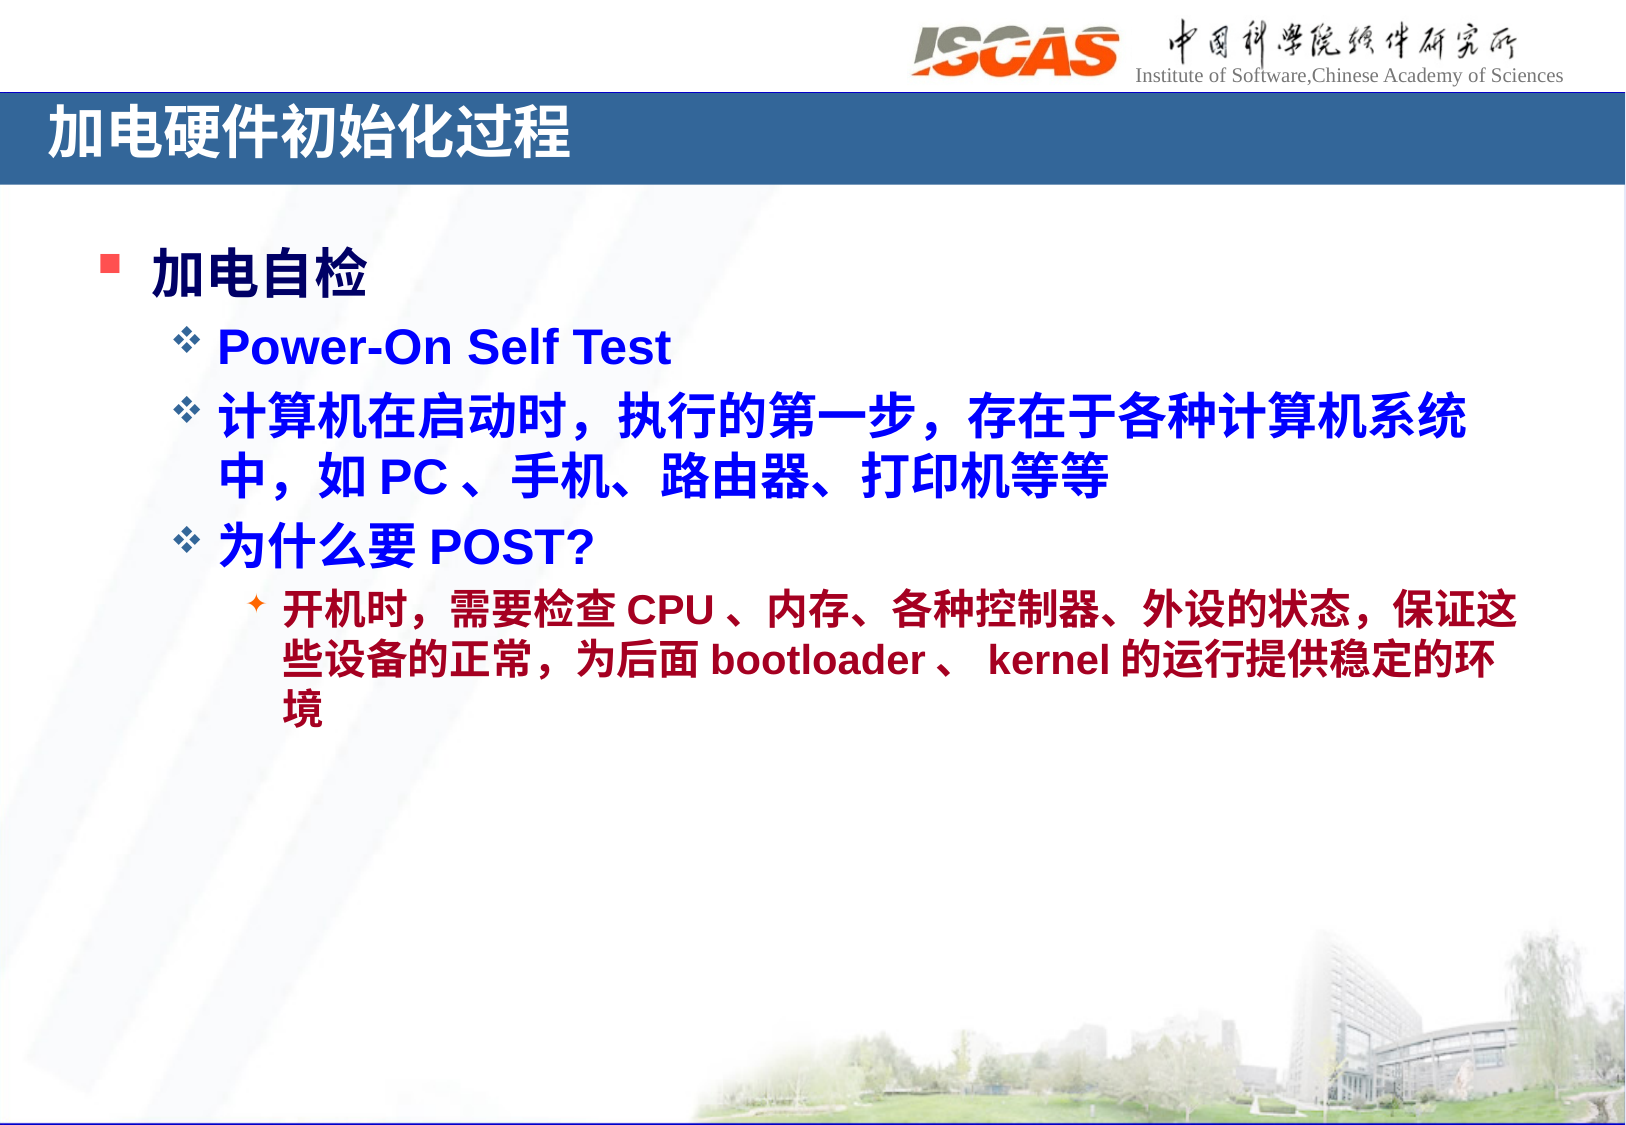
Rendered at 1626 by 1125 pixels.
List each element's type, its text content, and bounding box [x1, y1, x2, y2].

list 加电自检 Power-On Self Test 计算机在启动时，执行的第一步，存在于各种计算机系统中，如PC、手机、路由器、打印机等等 为什么要POST? 开机时，需要检查CPU、内存、各种控制器、外设的状态，保证这些设备的正常，为后面bootloader、kernel的运行提供稳定的环境 [80, 231, 1545, 988]
picture [1166, 15, 1519, 71]
picture [0, 92, 1626, 1125]
title 加电硬件初始化过程 [0, 93, 1625, 185]
picture [907, 18, 1132, 87]
